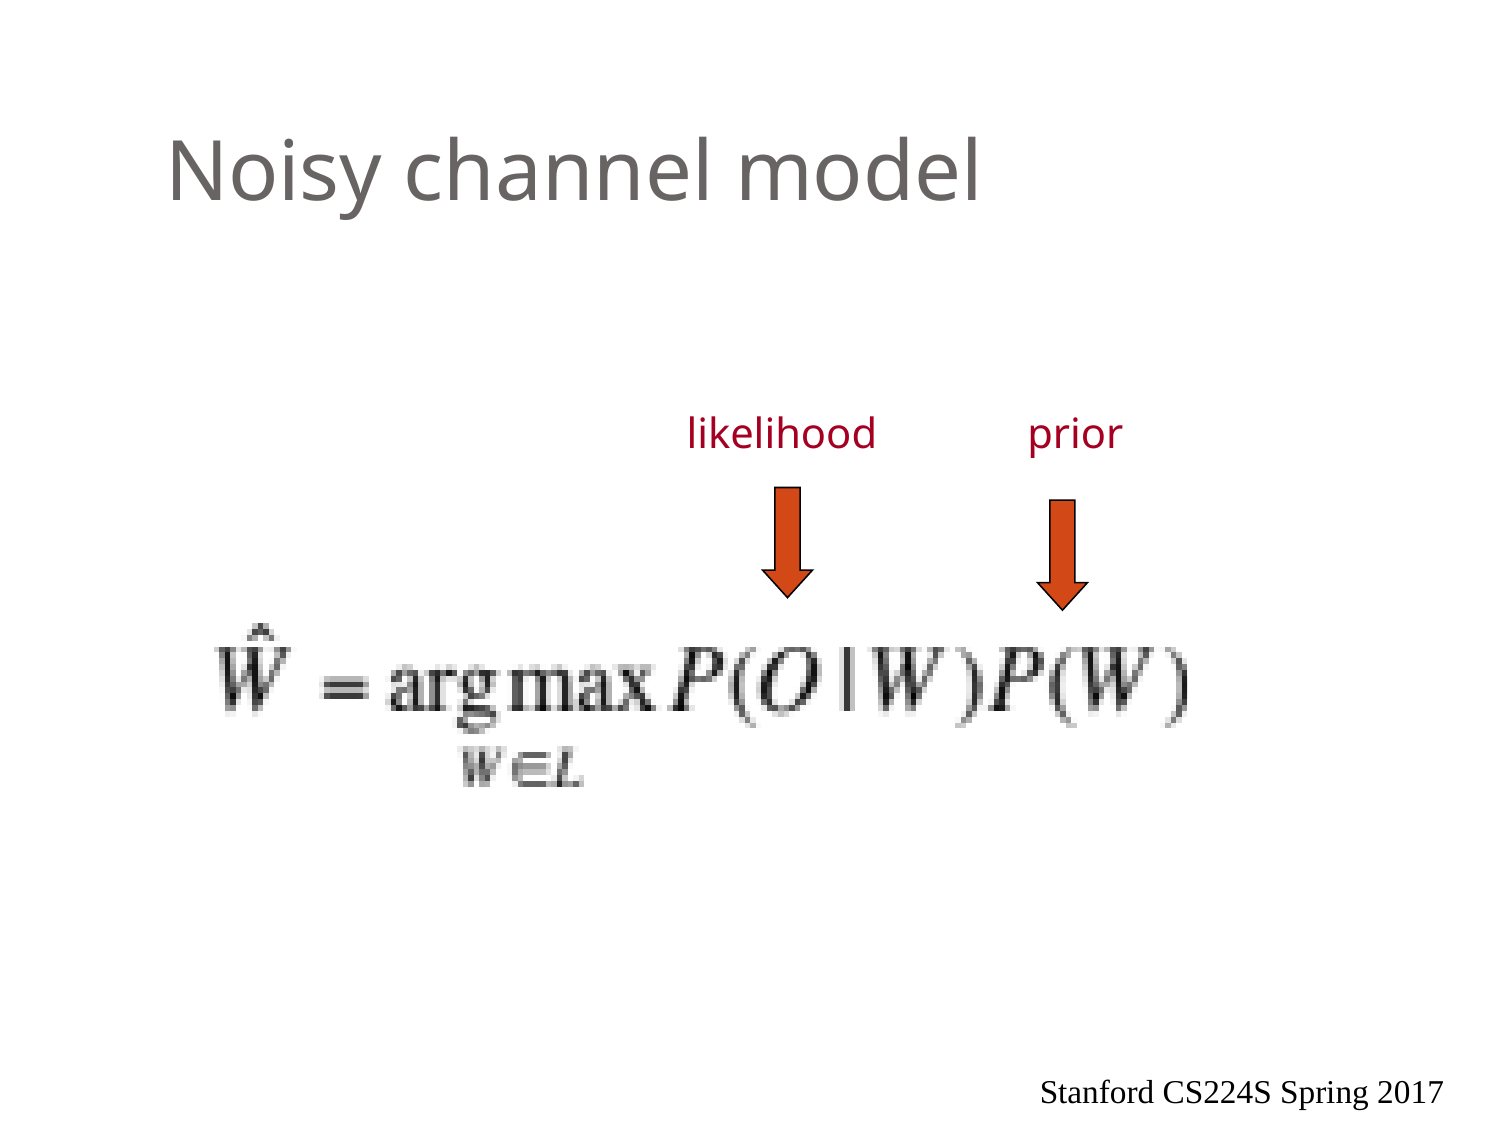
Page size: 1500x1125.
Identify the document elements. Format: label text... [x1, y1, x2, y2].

text_box likelihood [671, 399, 893, 465]
text_box [762, 487, 813, 598]
text_box [1037, 500, 1088, 610]
title Noisy channel model [149, 44, 1426, 233]
text_box prior [1012, 399, 1139, 465]
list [202, 612, 1188, 788]
